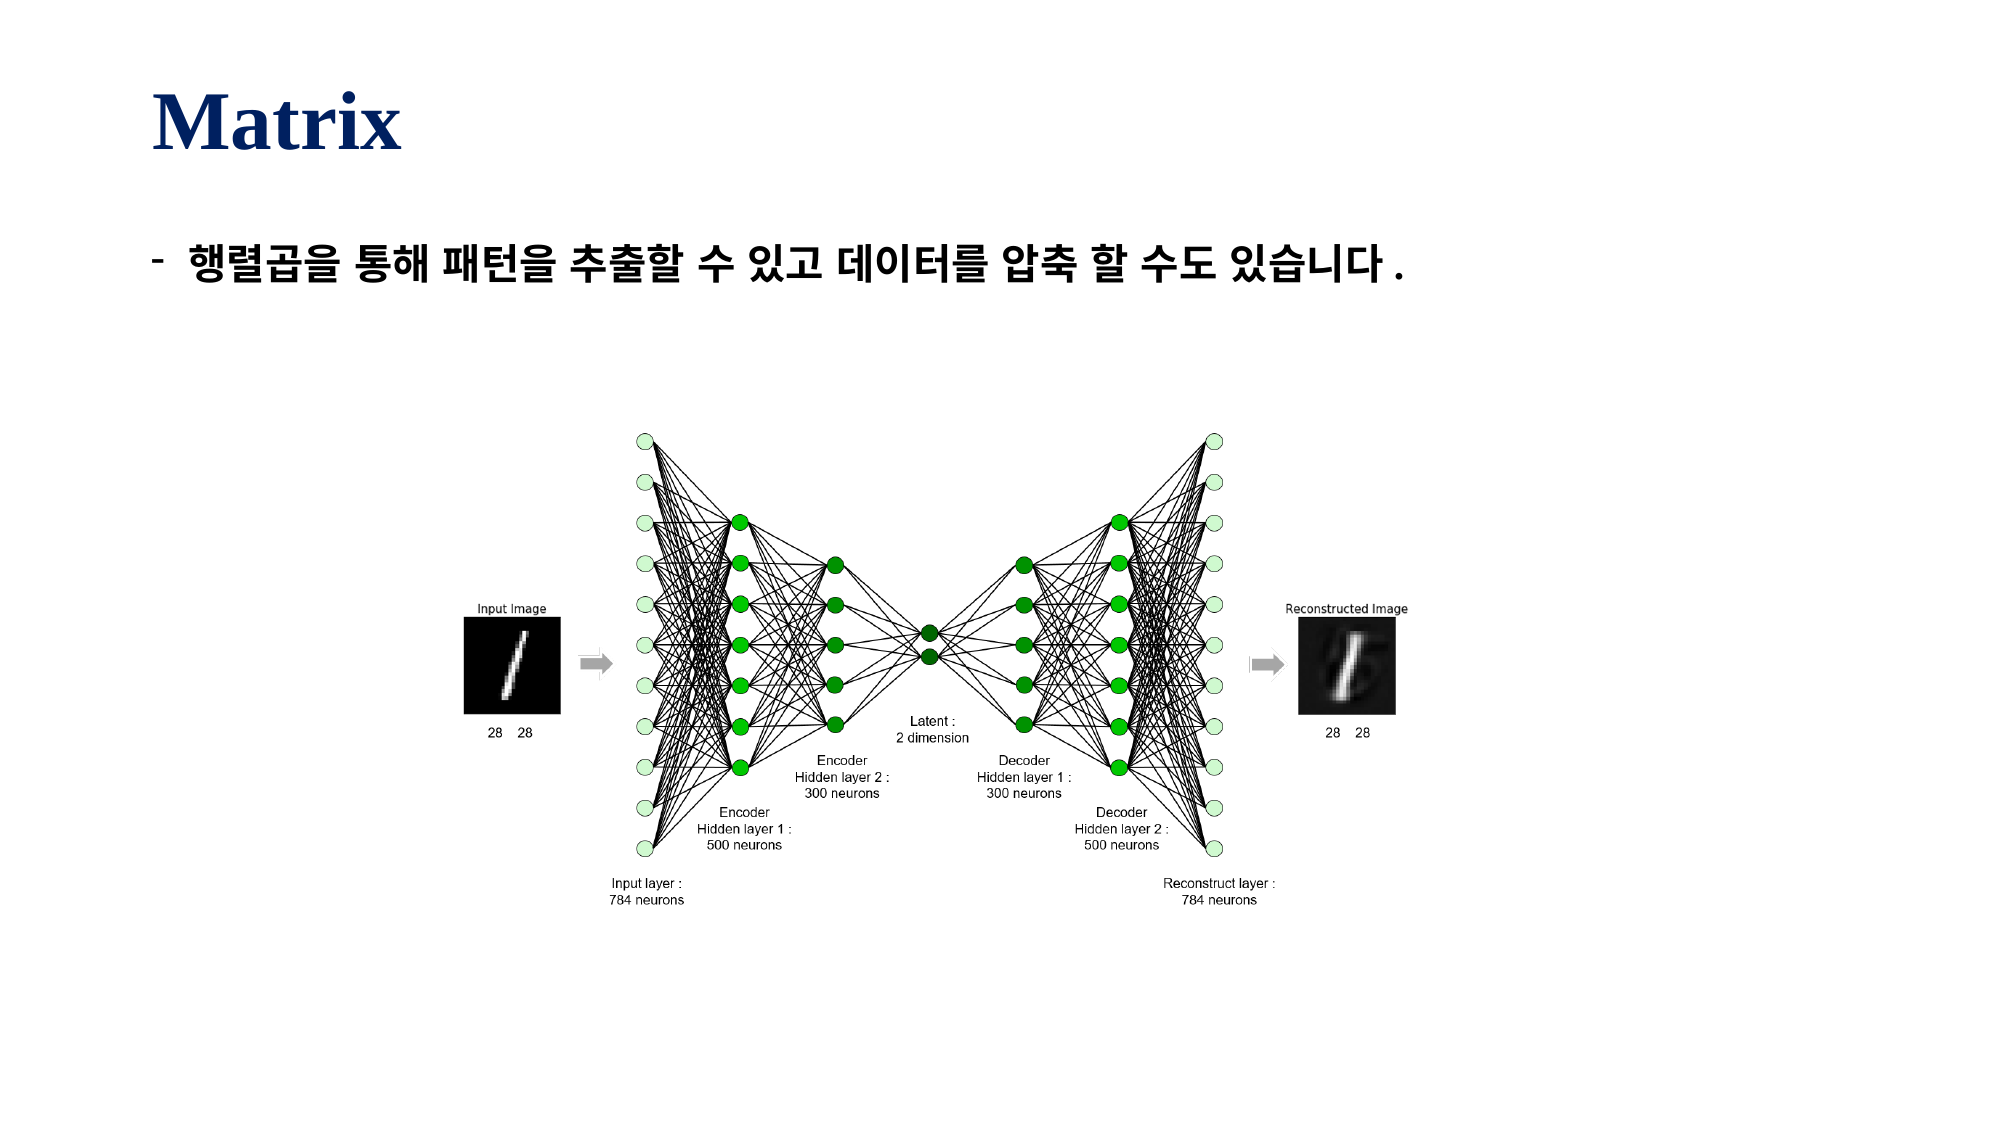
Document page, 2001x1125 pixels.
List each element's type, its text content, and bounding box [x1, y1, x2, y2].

title Matrix [137, 75, 1863, 171]
list 행렬곱을 통해 패턴을 추출할 수 있고 데이터를 압축 할 수도 있습니다. [135, 235, 1861, 954]
picture [455, 433, 1413, 916]
